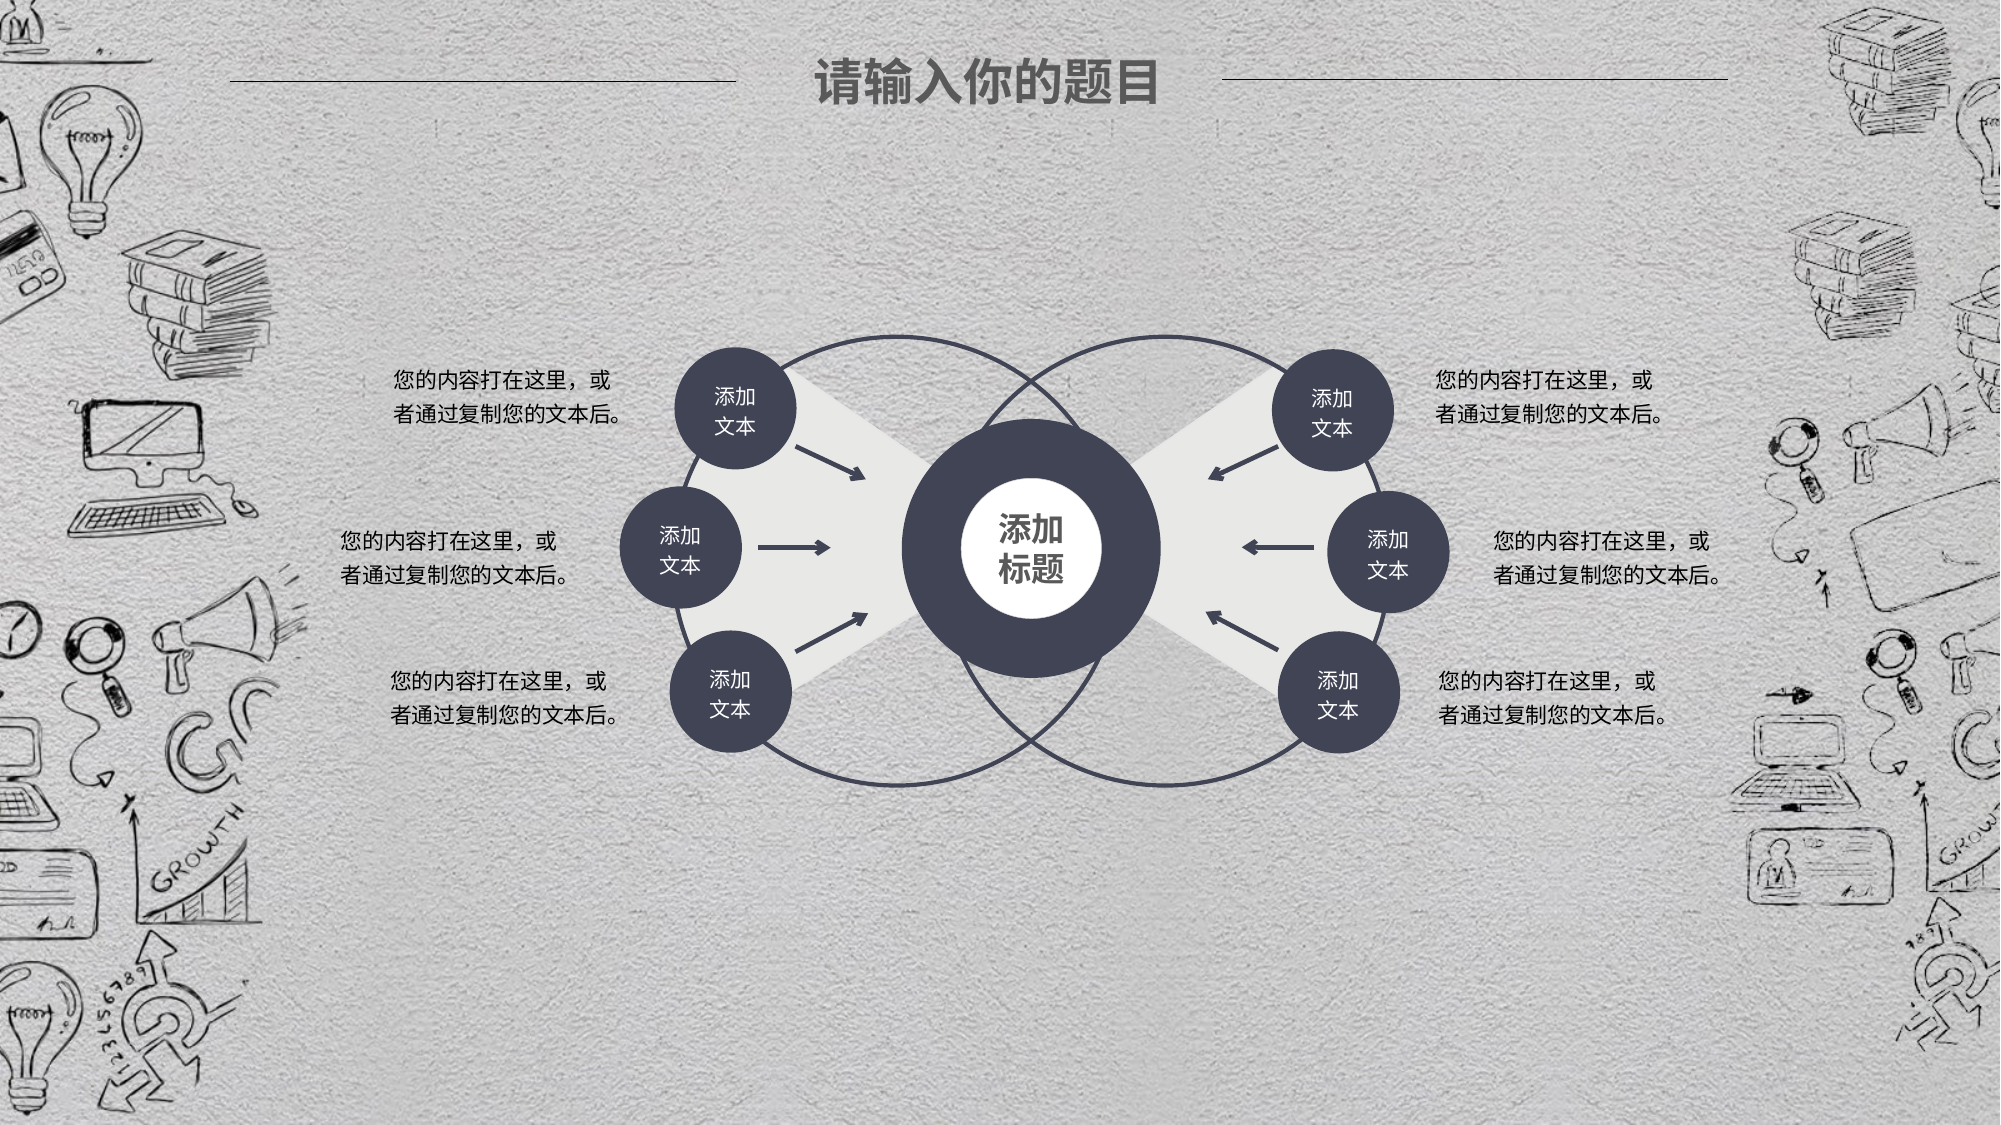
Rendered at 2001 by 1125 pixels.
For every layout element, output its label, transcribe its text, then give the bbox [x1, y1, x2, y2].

text_box 您的内容打在这里，或者通过复制您的文本后。 [1420, 350, 1685, 434]
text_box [795, 446, 866, 480]
text_box 您的内容打在这里，或者通过复制您的文本后。 [375, 652, 640, 736]
text_box 您的内容打在这里，或者通过复制您的文本后。 [1424, 652, 1689, 736]
text_box 您的内容打在这里，或者通过复制您的文本后。 [379, 350, 643, 434]
picture [0, 0, 2000, 1125]
text_box [973, 336, 1384, 786]
text_box 添加文本 [1277, 631, 1401, 754]
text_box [1205, 611, 1279, 651]
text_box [1207, 446, 1279, 480]
text_box 添加文本 [1271, 349, 1394, 472]
text_box 添加文本 [1327, 490, 1450, 614]
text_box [795, 613, 869, 652]
text_box 添加文本 [619, 486, 742, 609]
text_box 添加文本 [674, 347, 797, 470]
text_box [677, 336, 1031, 786]
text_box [901, 418, 1161, 678]
text_box 您的内容打在这里，或者通过复制您的文本后。 [325, 512, 590, 595]
text_box 添加文本 [669, 630, 792, 753]
text_box 您的内容打在这里，或者通过复制您的文本后。 [1478, 512, 1743, 595]
